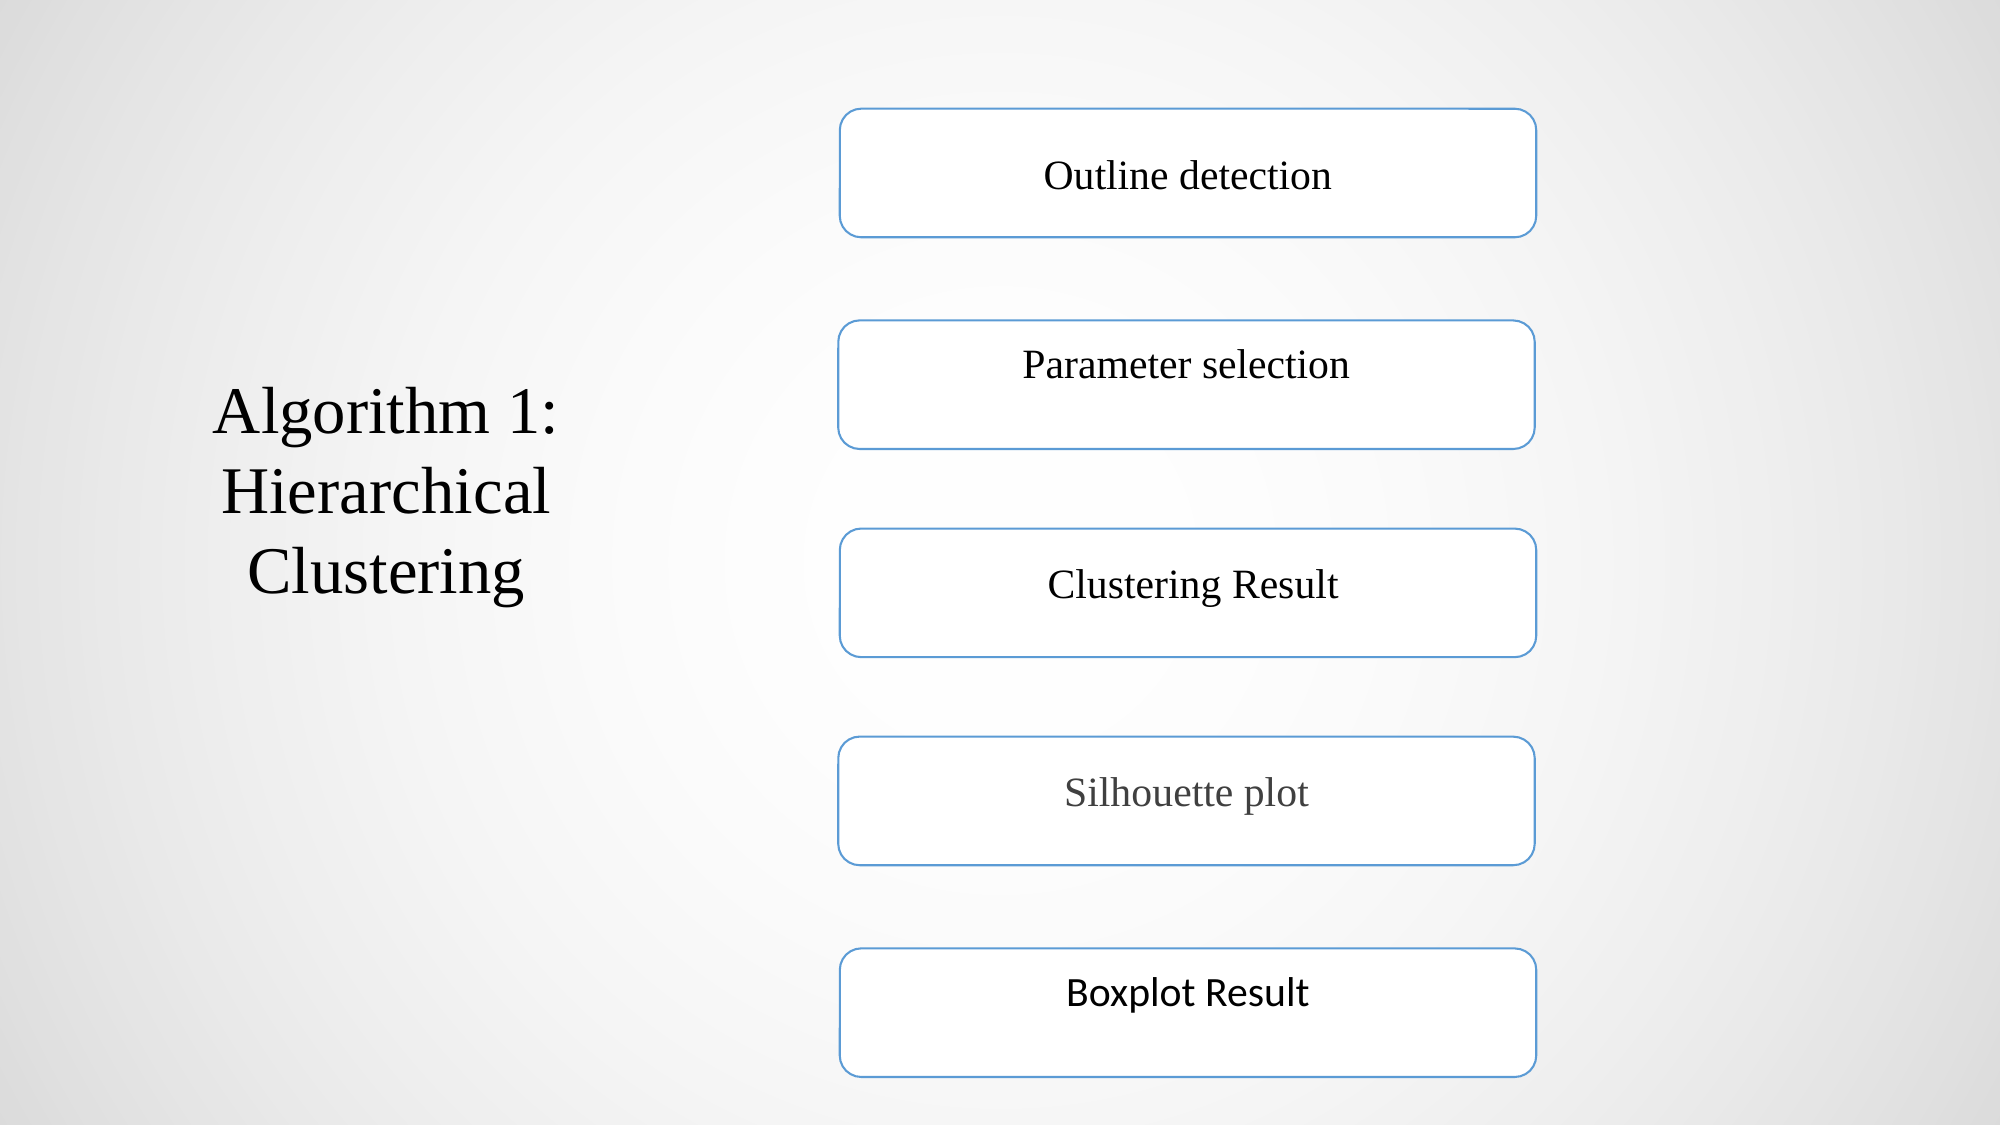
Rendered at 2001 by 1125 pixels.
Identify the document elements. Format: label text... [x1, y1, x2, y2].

text_box Silhouette plot [837, 735, 1536, 867]
text_box Parameter selection [837, 319, 1536, 451]
text_box Clustering Result [838, 527, 1538, 659]
text_box Algorithm 1: Hierarchical Clustering [172, 359, 600, 774]
text_box Boxplot Result [838, 947, 1538, 1079]
text_box Outline detection [838, 107, 1538, 239]
